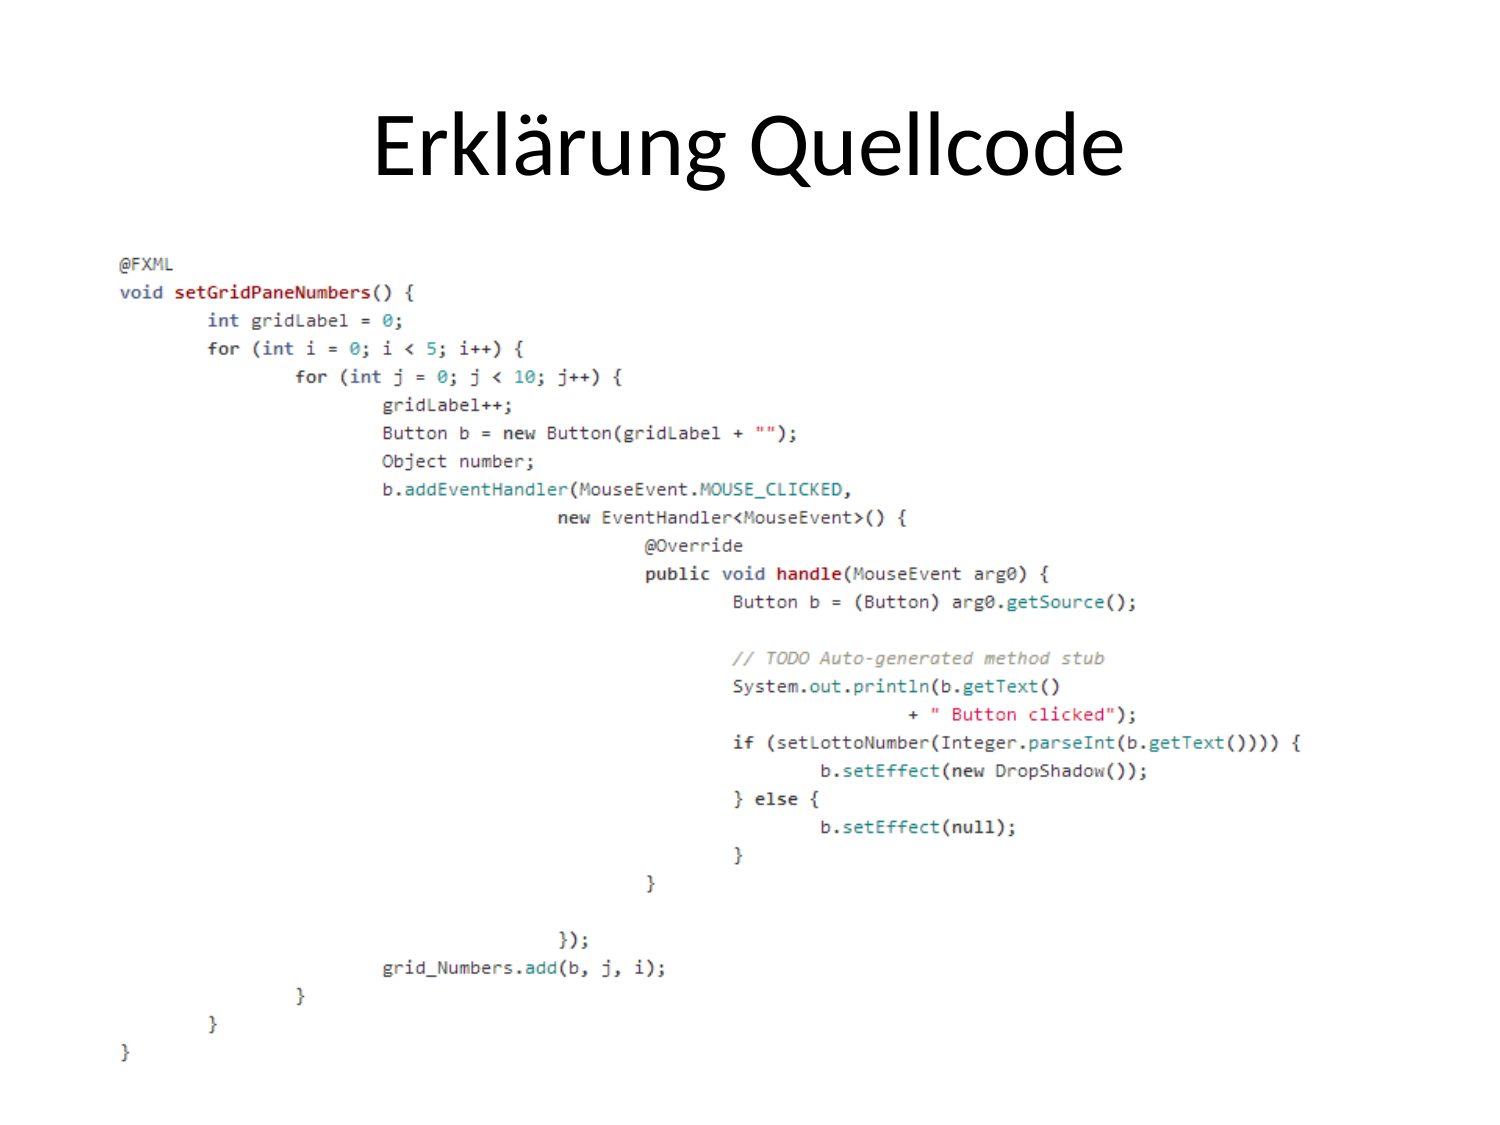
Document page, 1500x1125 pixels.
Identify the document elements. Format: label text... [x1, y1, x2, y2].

title Erklärung Quellcode [75, 45, 1425, 233]
picture [111, 255, 1310, 1072]
